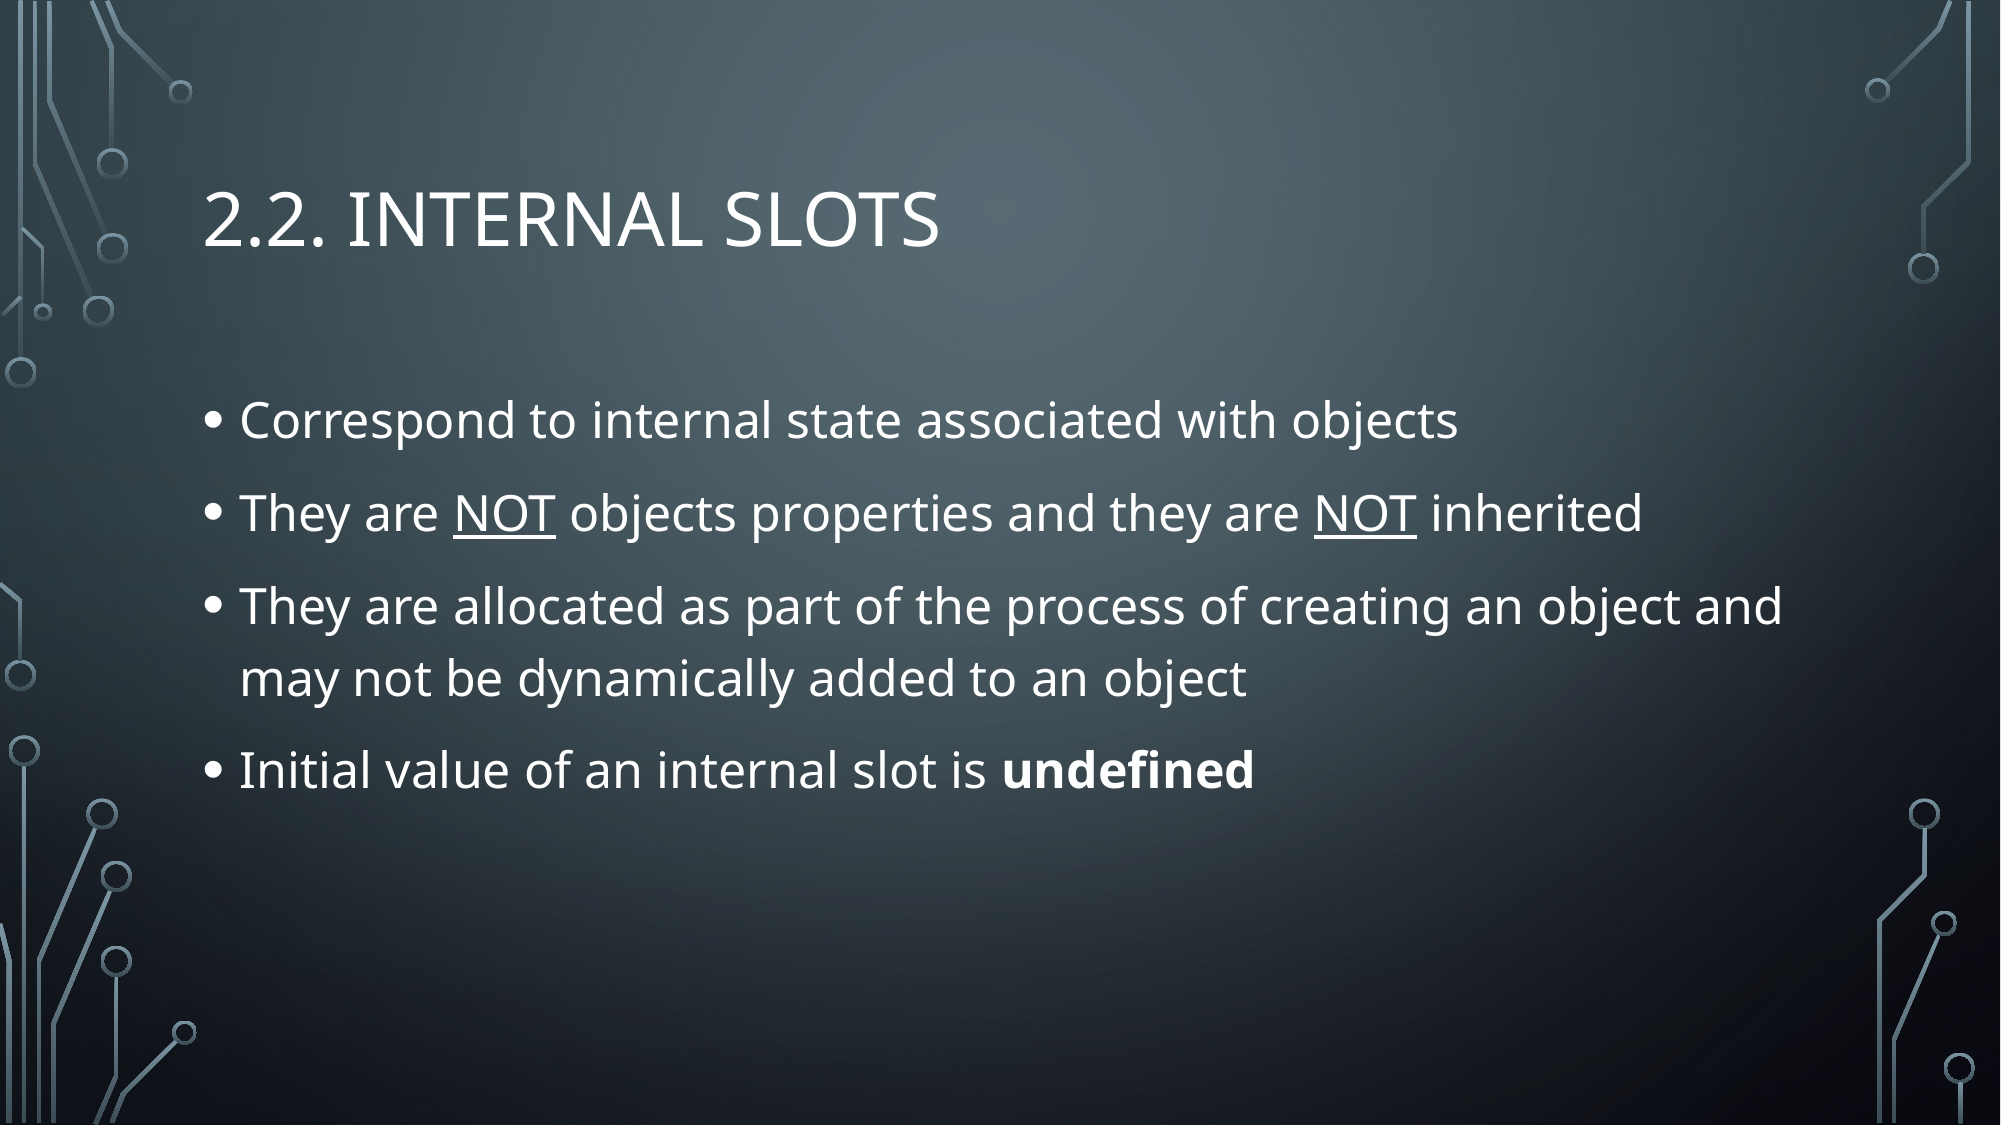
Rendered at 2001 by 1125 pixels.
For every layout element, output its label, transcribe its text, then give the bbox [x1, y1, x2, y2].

title 2.2. Internal slots [187, 101, 1813, 344]
list Correspond to internal state associated with objects They are NOT objects properties and they are NOT inherited They are allocated as part of the process of creating an object and may not be dynamically added to an object Initial value of an internal slot is undefined [187, 369, 1813, 950]
